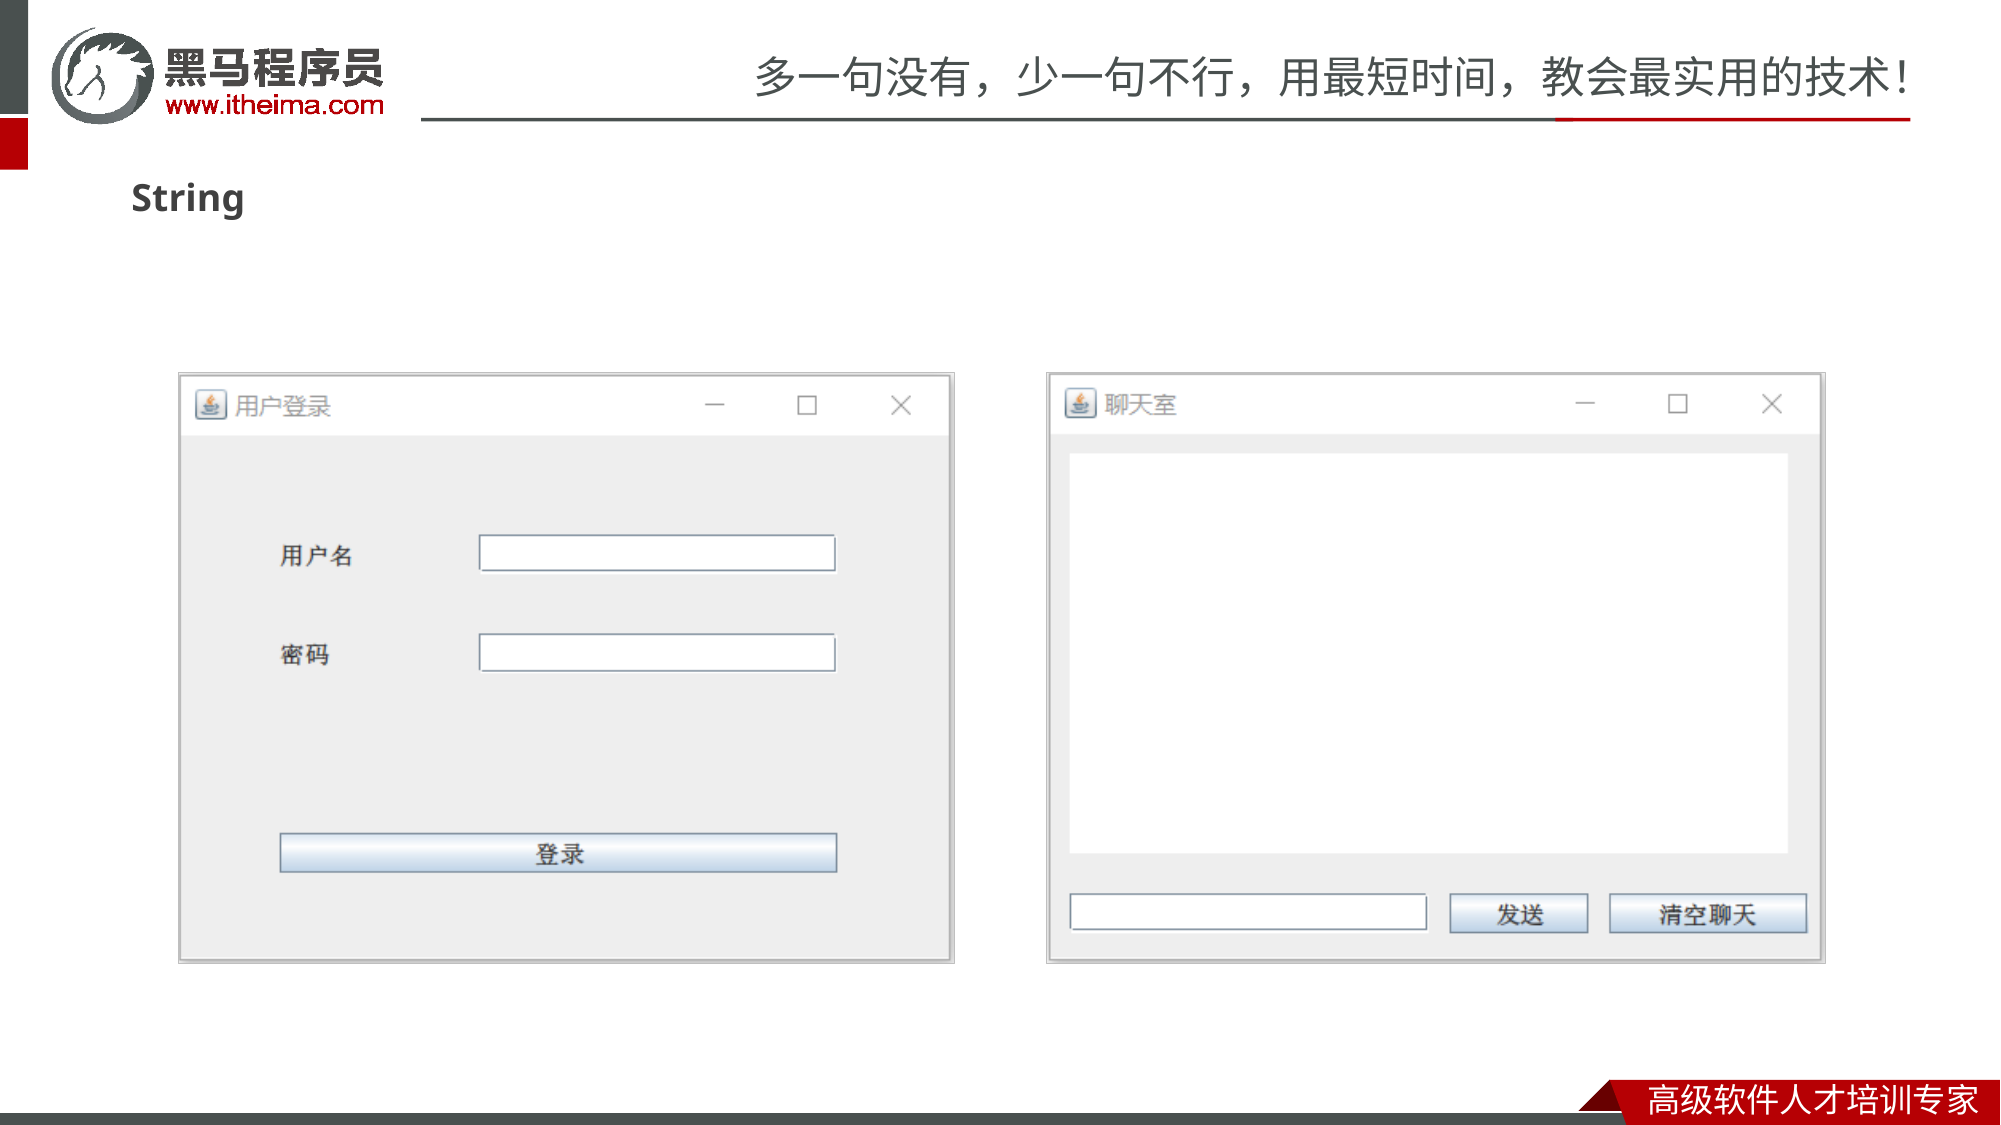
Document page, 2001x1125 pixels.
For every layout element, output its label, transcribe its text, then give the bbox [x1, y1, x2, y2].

picture [1045, 372, 1826, 964]
list String [116, 154, 1880, 239]
picture [50, 26, 384, 125]
picture [178, 372, 955, 964]
